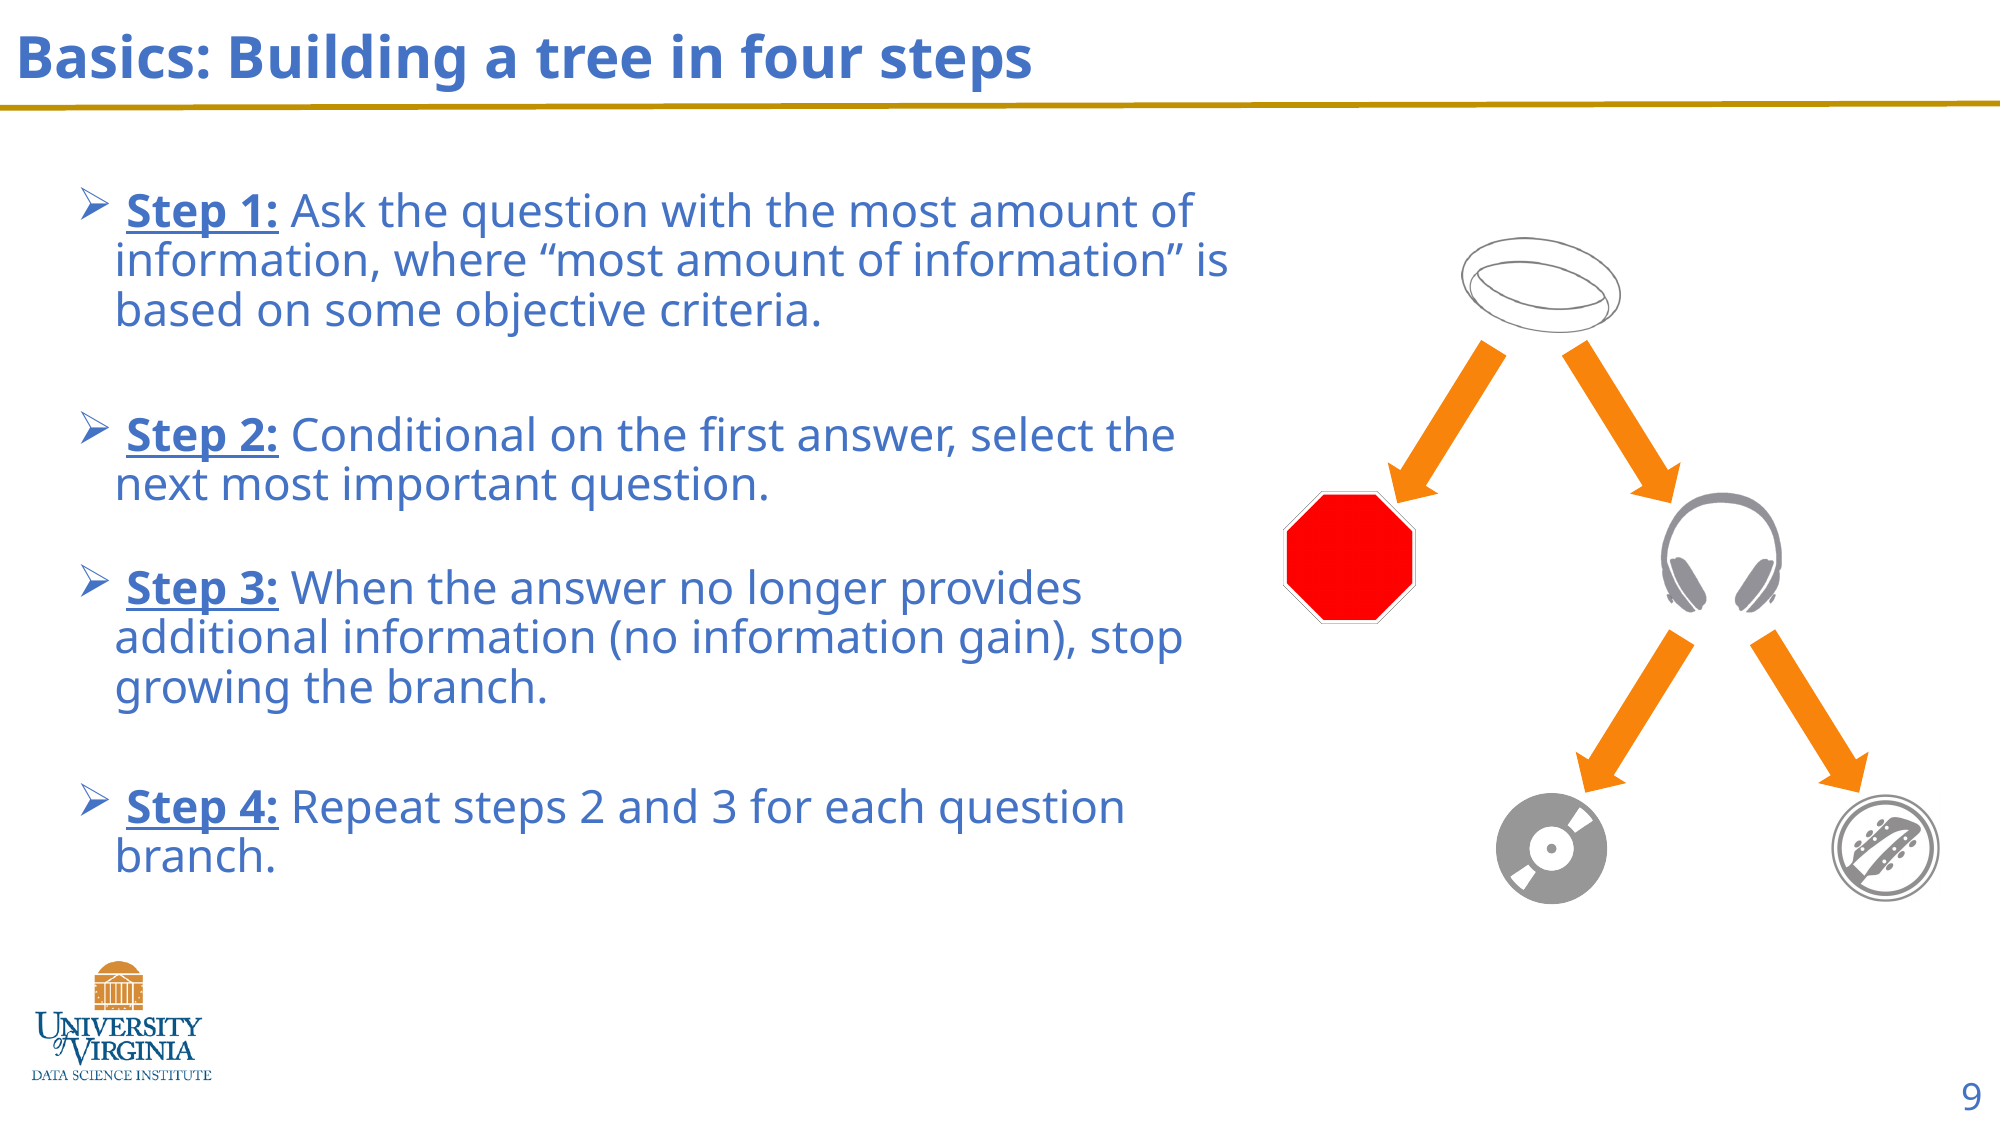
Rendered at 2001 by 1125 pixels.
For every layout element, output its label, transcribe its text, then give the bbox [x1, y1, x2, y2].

text_box [1388, 339, 1507, 499]
text_box [1561, 339, 1681, 499]
list Step 1: Ask the question with the most amount of information, where “most amount of information” is based on some objective criteria. Step 2: Conditional on the first answer, select the next most important question. Step 3: When the answer no longer provides additional information (no information gain), stop growing the branch. Step 4: Repeat steps 2 and 3 for each question branch. [61, 180, 1269, 966]
picture [1649, 479, 1792, 622]
text_box [1575, 629, 1695, 792]
picture [1495, 792, 1608, 906]
picture [1461, 237, 1621, 333]
picture [1283, 491, 1416, 624]
picture [1831, 794, 1940, 902]
picture [28, 935, 214, 1122]
text_box [1749, 629, 1869, 793]
slide_number 9 [1530, 1065, 1998, 1125]
title Basics: Building a tree in four steps [0, 0, 1779, 130]
